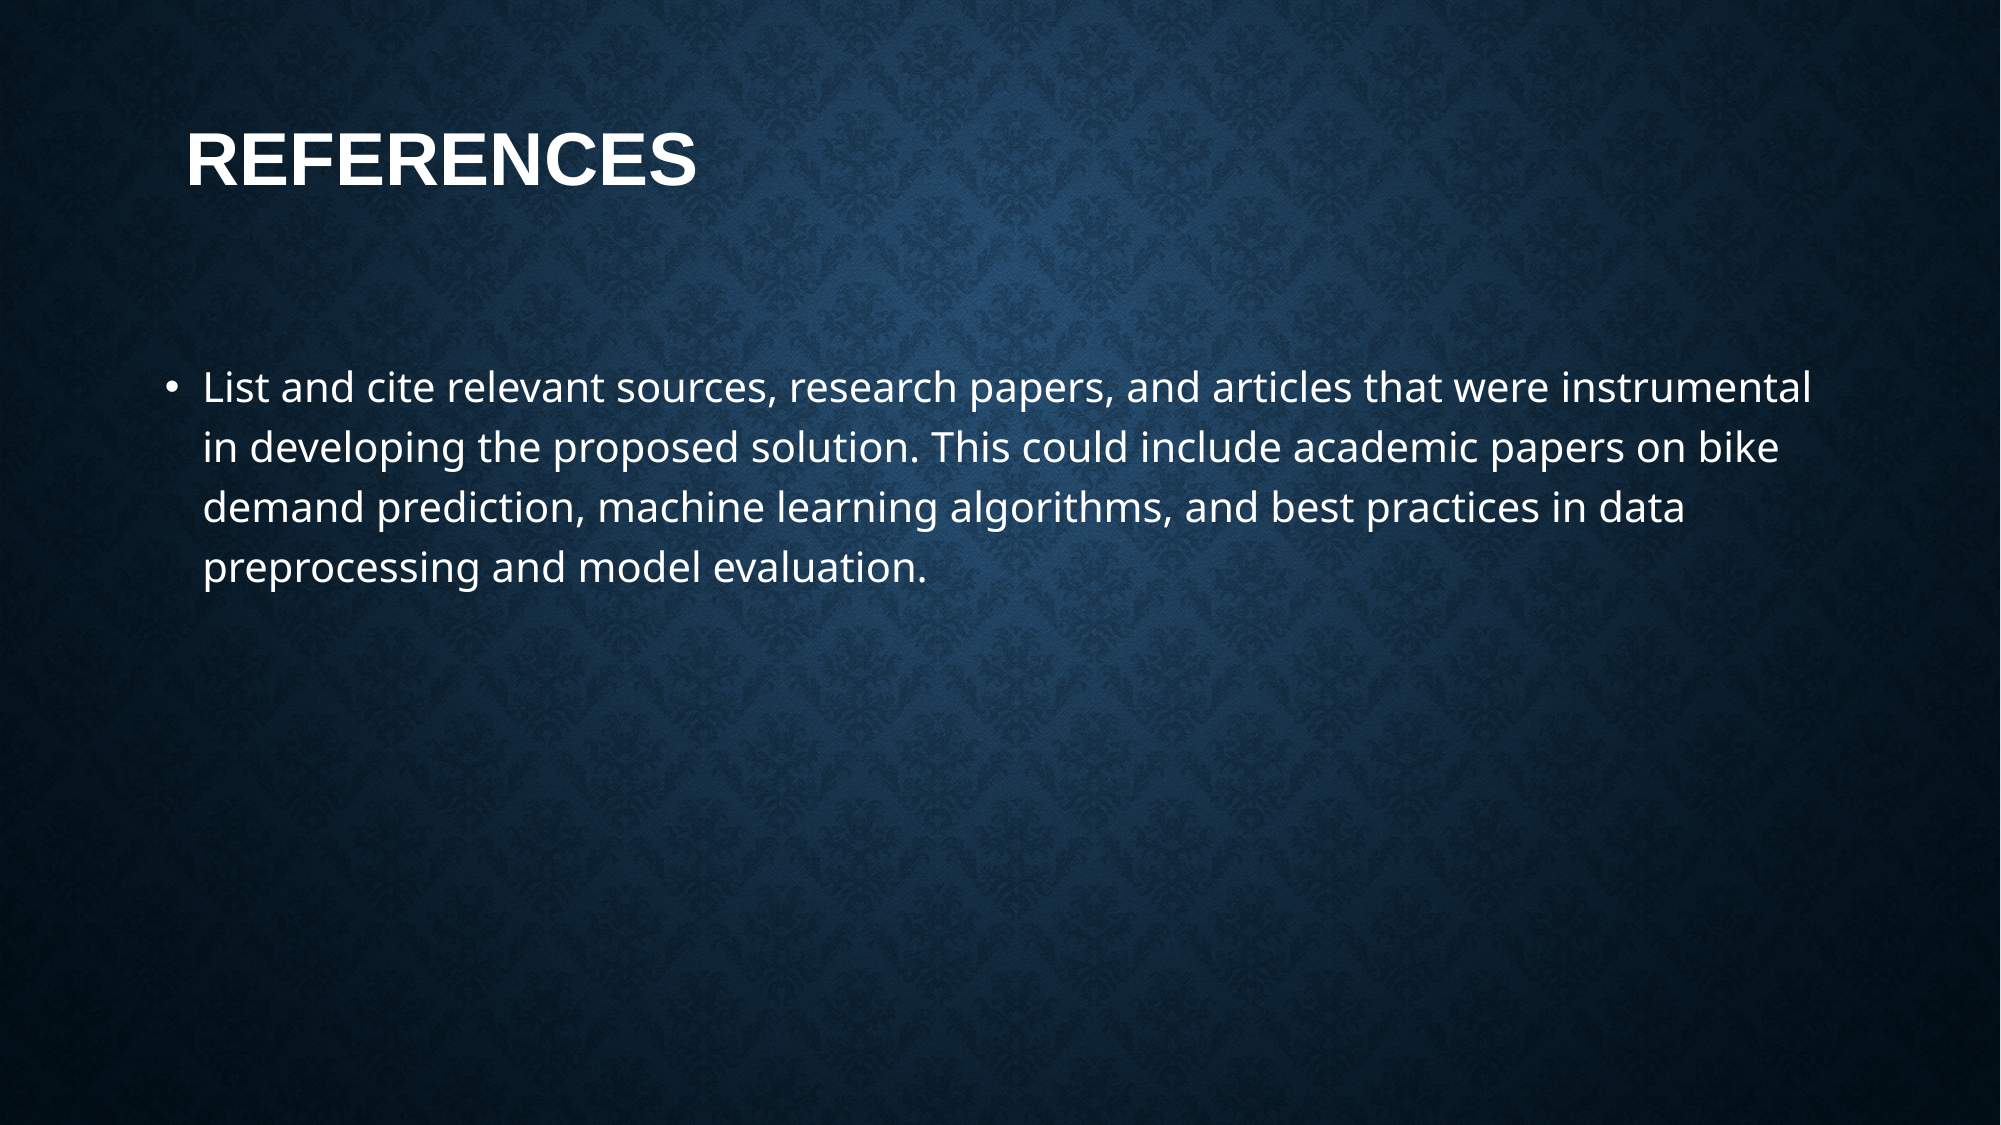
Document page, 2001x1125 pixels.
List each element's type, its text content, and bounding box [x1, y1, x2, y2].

title References [149, 99, 735, 222]
list List and cite relevant sources, research papers, and articles that were instrumental in developing the proposed solution. This could include academic papers on bike demand prediction, machine learning algorithms, and best practices in data preprocessing and model evaluation. [149, 343, 1849, 950]
